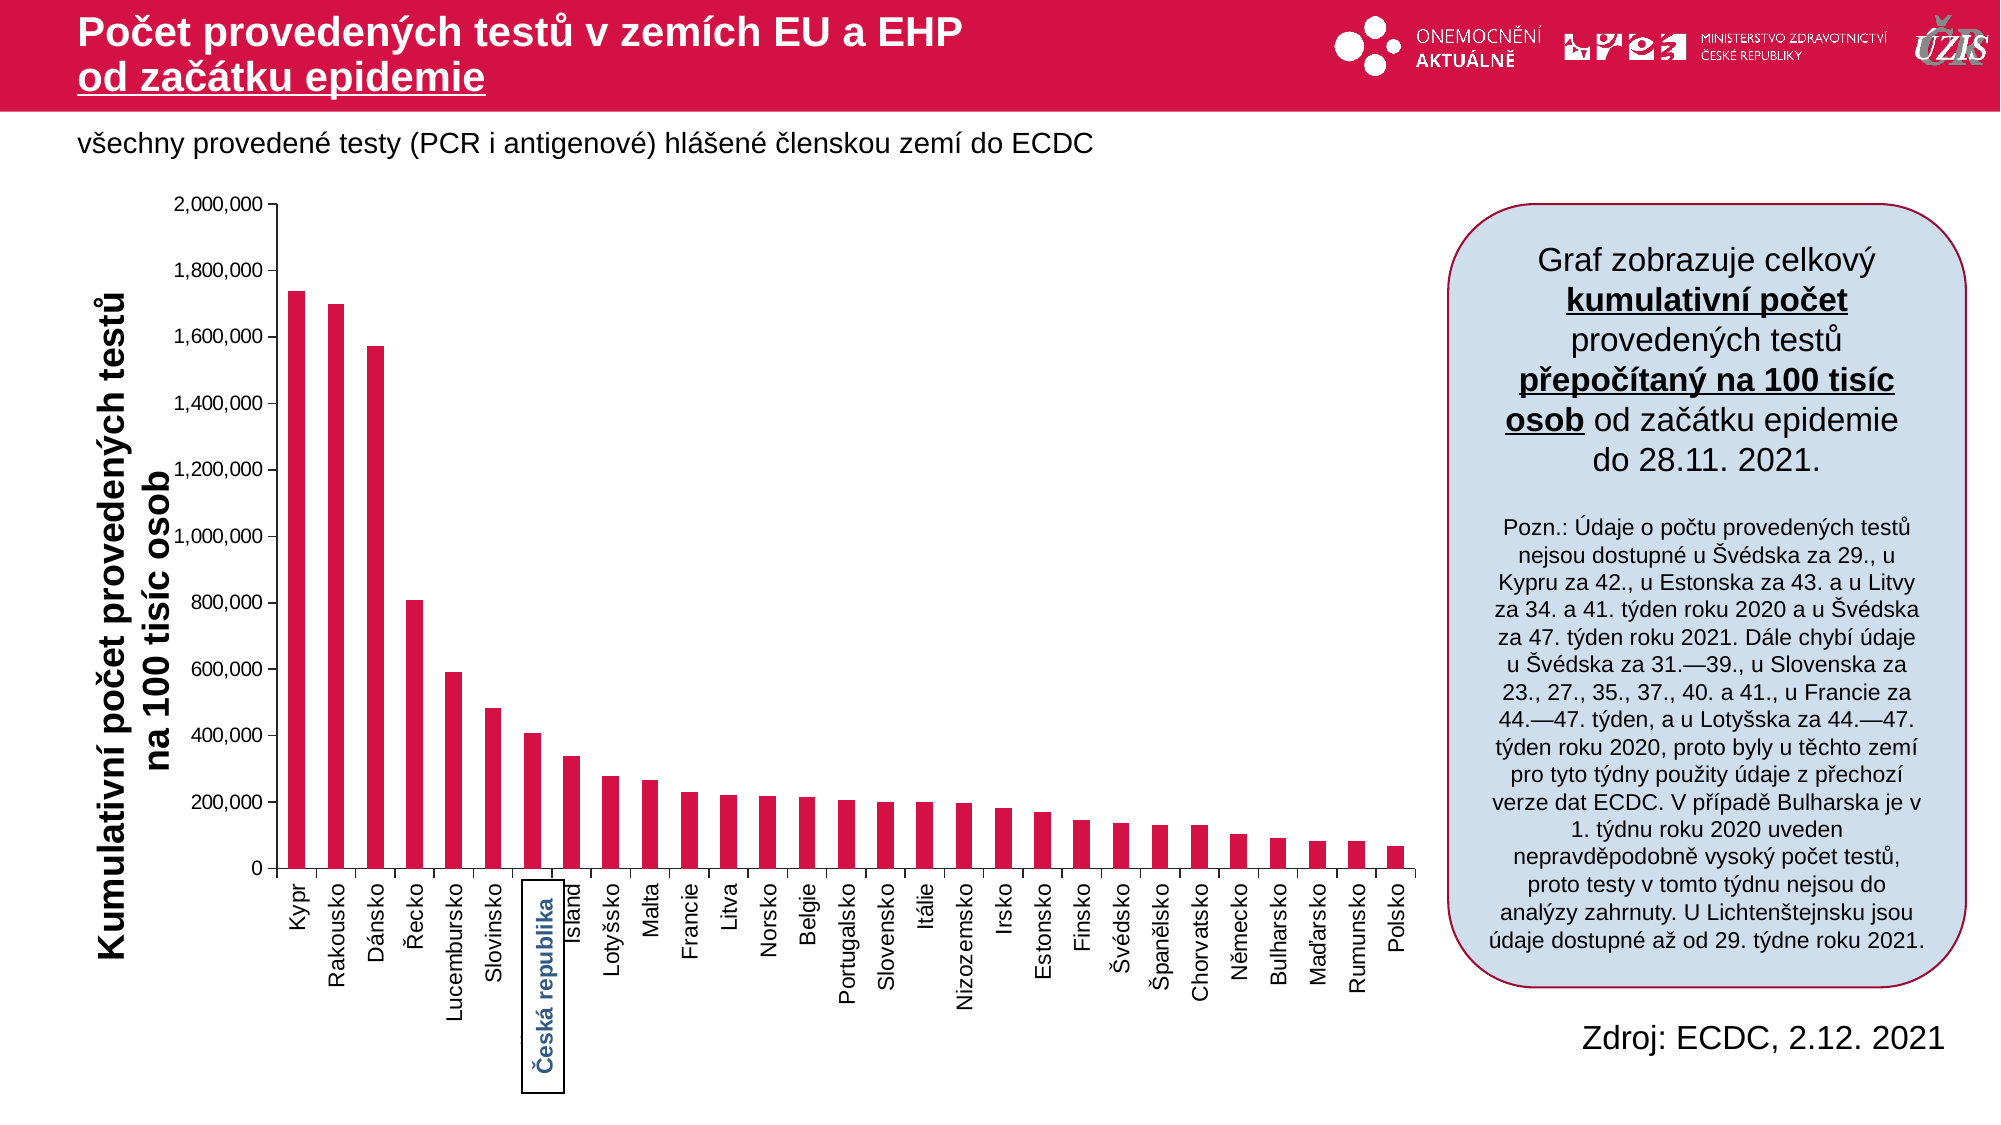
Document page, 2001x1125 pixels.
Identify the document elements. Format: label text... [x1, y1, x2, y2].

text_box všechny provedené testy (PCR i antigenové) hlášené členskou zemí do ECDC [62, 117, 1952, 167]
picture [1334, 16, 1542, 76]
picture [1563, 31, 1888, 60]
picture [1915, 15, 1989, 66]
text_box Zdroj: ECDC, 2.12. 2021 [1567, 1008, 2000, 1064]
title Počet provedených testů v zemích EU a EHP od začátku epidemie [62, 0, 1288, 111]
text_box Česká republika [521, 1055, 565, 1094]
text_box Kumulativní počet provedených testů na 100 tisíc osob [78, 214, 173, 1028]
chart [173, 161, 1434, 1055]
text_box Graf zobrazuje celkový kumulativní počet provedených testů přepočítaný na 100 tisíc osob od začátku epidemie do 28.11. 2021. Pozn.: Údaje o počtu provedených testů nejsou dostupné u Švédska za 29., u Kypru za 42., u Estonska za 43. a u Litvy za 34. a 41. týden roku 2020 a u Švédska za 47. týden roku 2021. Dále chybí údaje u Švédska za 31.—39., u Slovenska za 23., 27., 35., 37., 40. a 41., u Francie za 44.—47. týden, a u Lotyšska za 44.—47. týden roku 2020, proto byly u těchto zemí pro tyto týdny použity údaje z přechozí verze dat ECDC. V případě Bulharska je v 1. týdnu roku 2020 uveden nepravděpodobně vysoký počet testů, proto testy v tomto týdnu nejsou do analýzy zahrnuty. U Lichtenštejnsku jsou údaje dostupné až od 29. týdne roku 2021. [1447, 203, 1967, 989]
